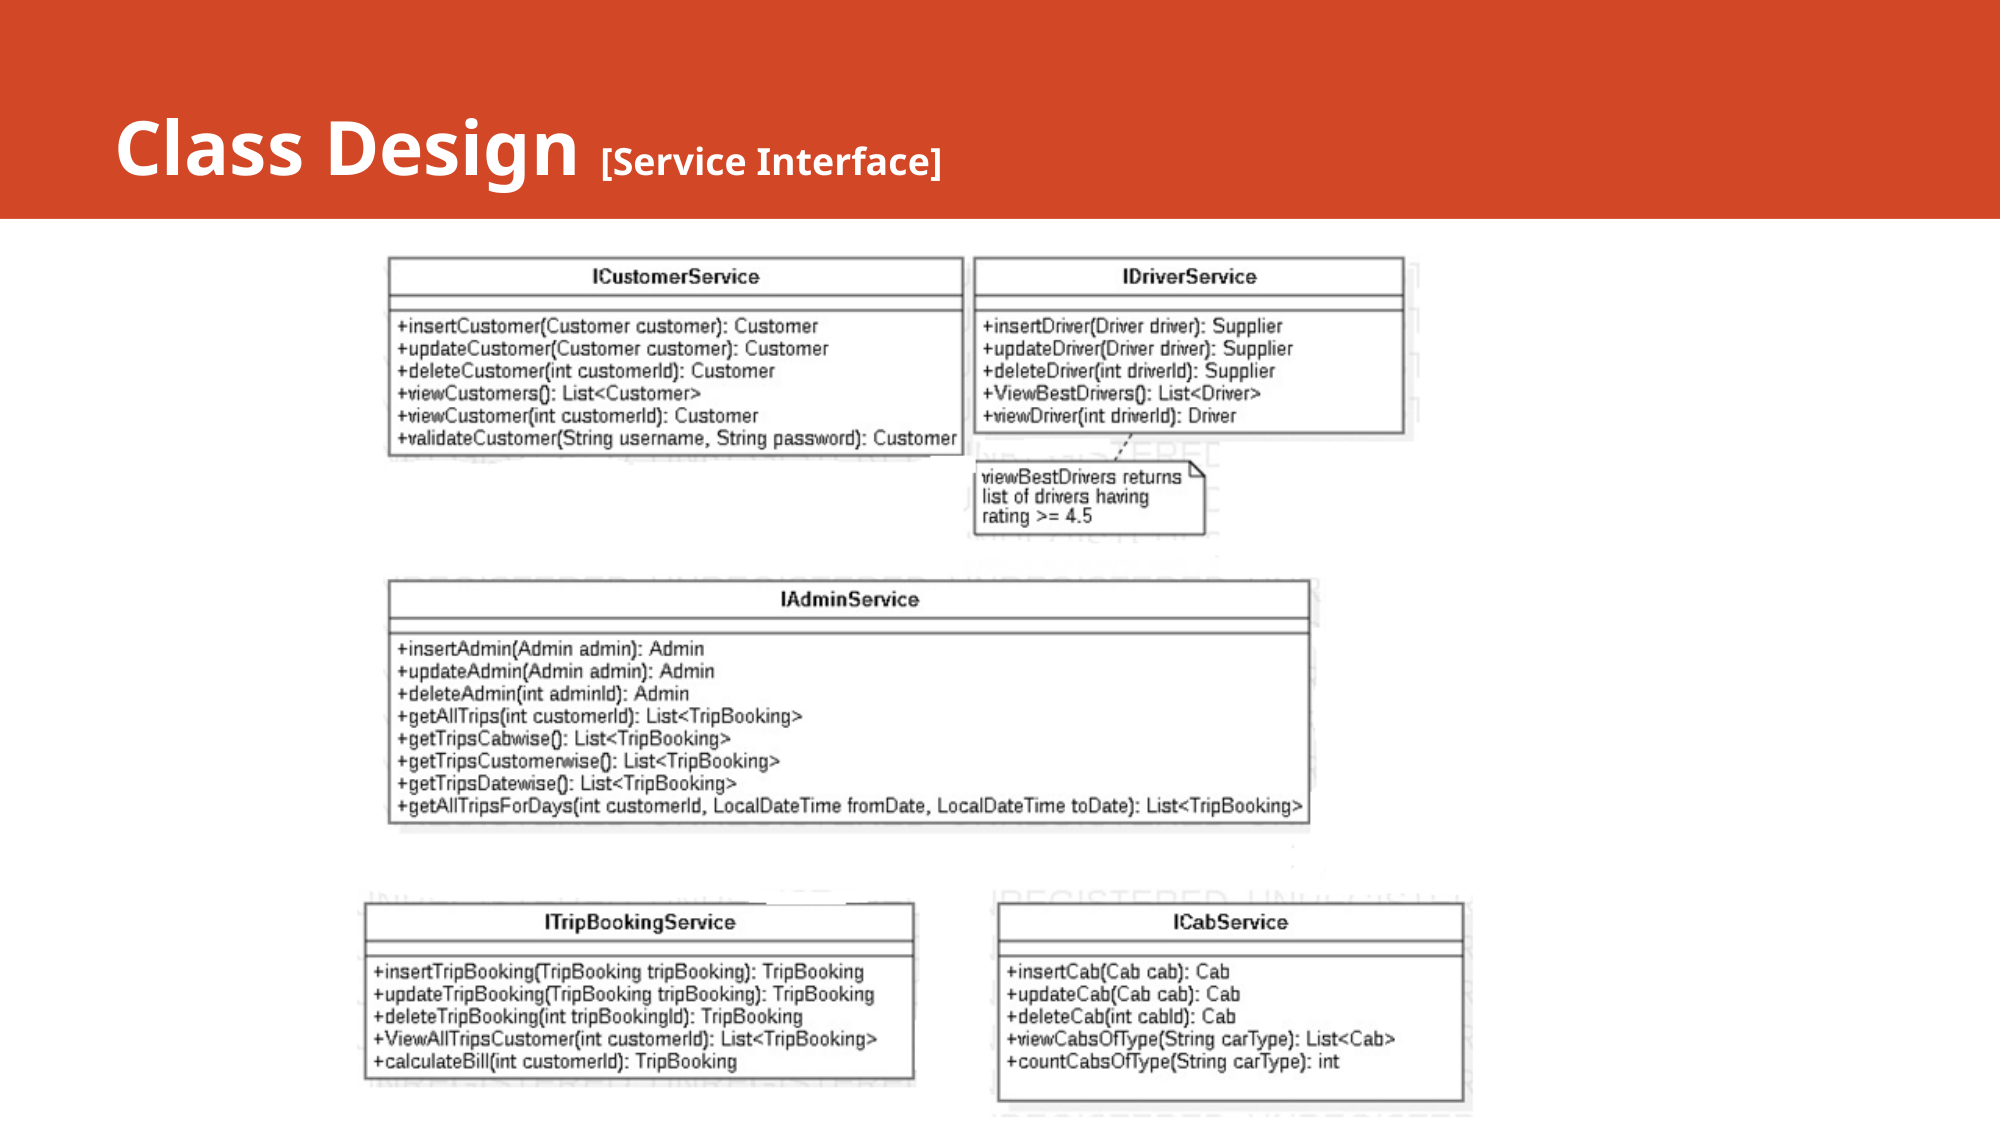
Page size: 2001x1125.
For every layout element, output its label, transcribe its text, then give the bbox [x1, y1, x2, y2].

picture [357, 245, 1484, 1125]
title Class Design [Service Interface] [99, 0, 1863, 199]
